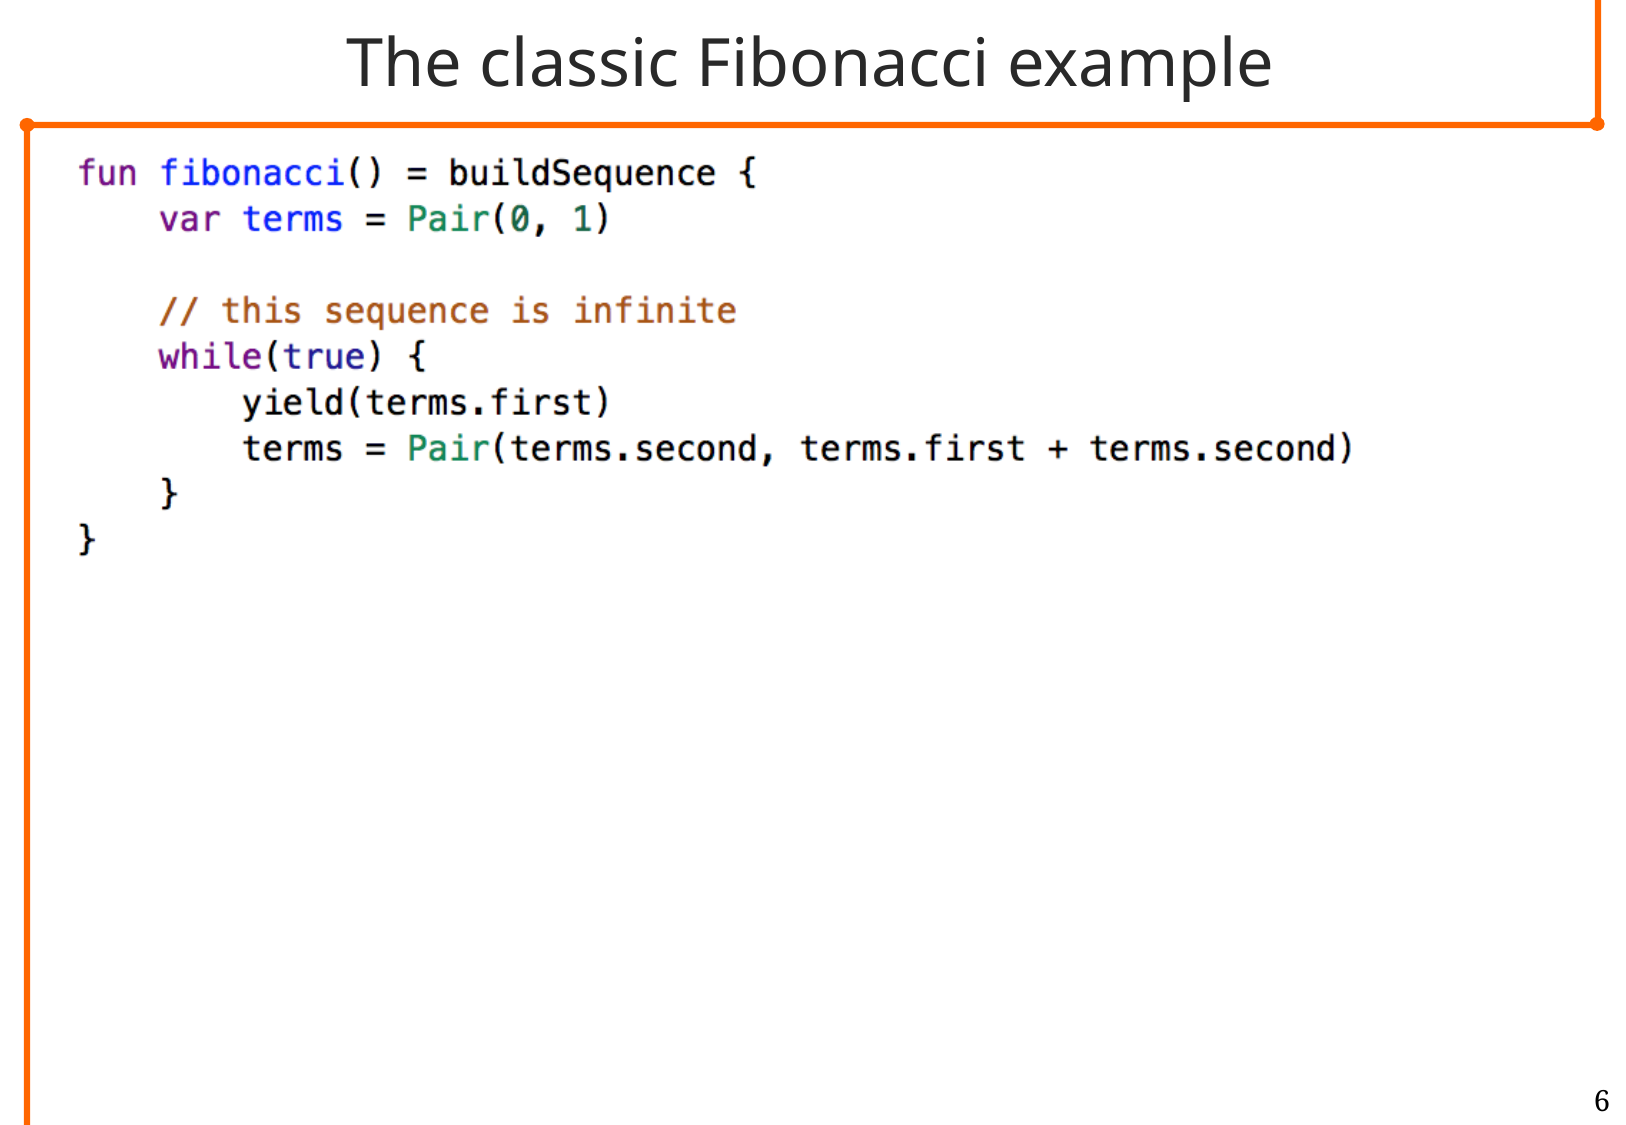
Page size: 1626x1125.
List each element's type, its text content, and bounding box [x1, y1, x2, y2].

title The classic Fibonacci example [53, 7, 1569, 113]
slide_number 6 [1238, 1074, 1625, 1110]
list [68, 148, 1398, 567]
